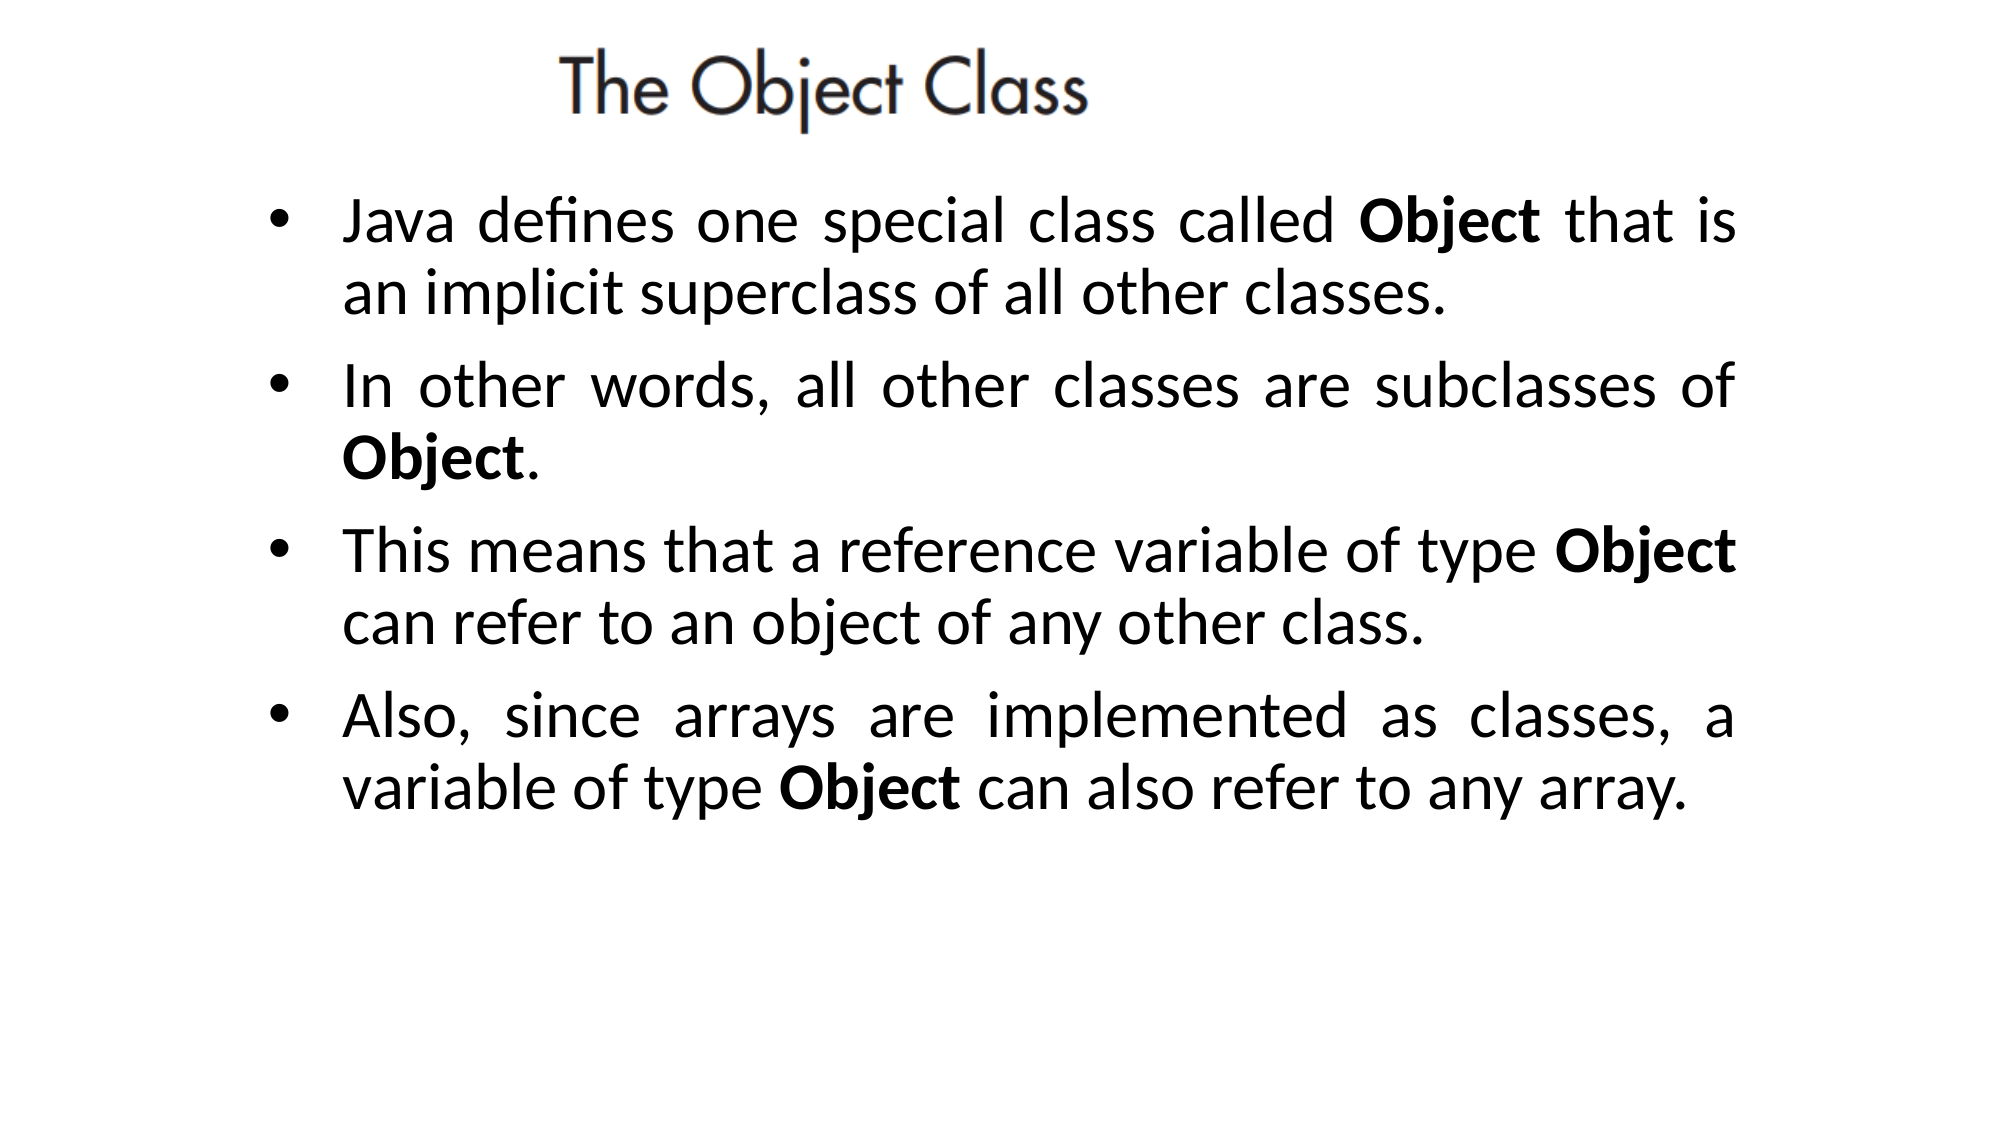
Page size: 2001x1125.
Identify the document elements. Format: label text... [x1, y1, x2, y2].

subtitle Java defines one special class called Object that is an implicit superclass of all other classes. In other words, all other classes are subclasses of Object. This means that a reference variable of type Object can refer to an object of any other class. Also, since arrays are implemented as classes, a variable of type Object can also refer to any array. [252, 56, 1753, 1055]
picture [547, 37, 1118, 139]
